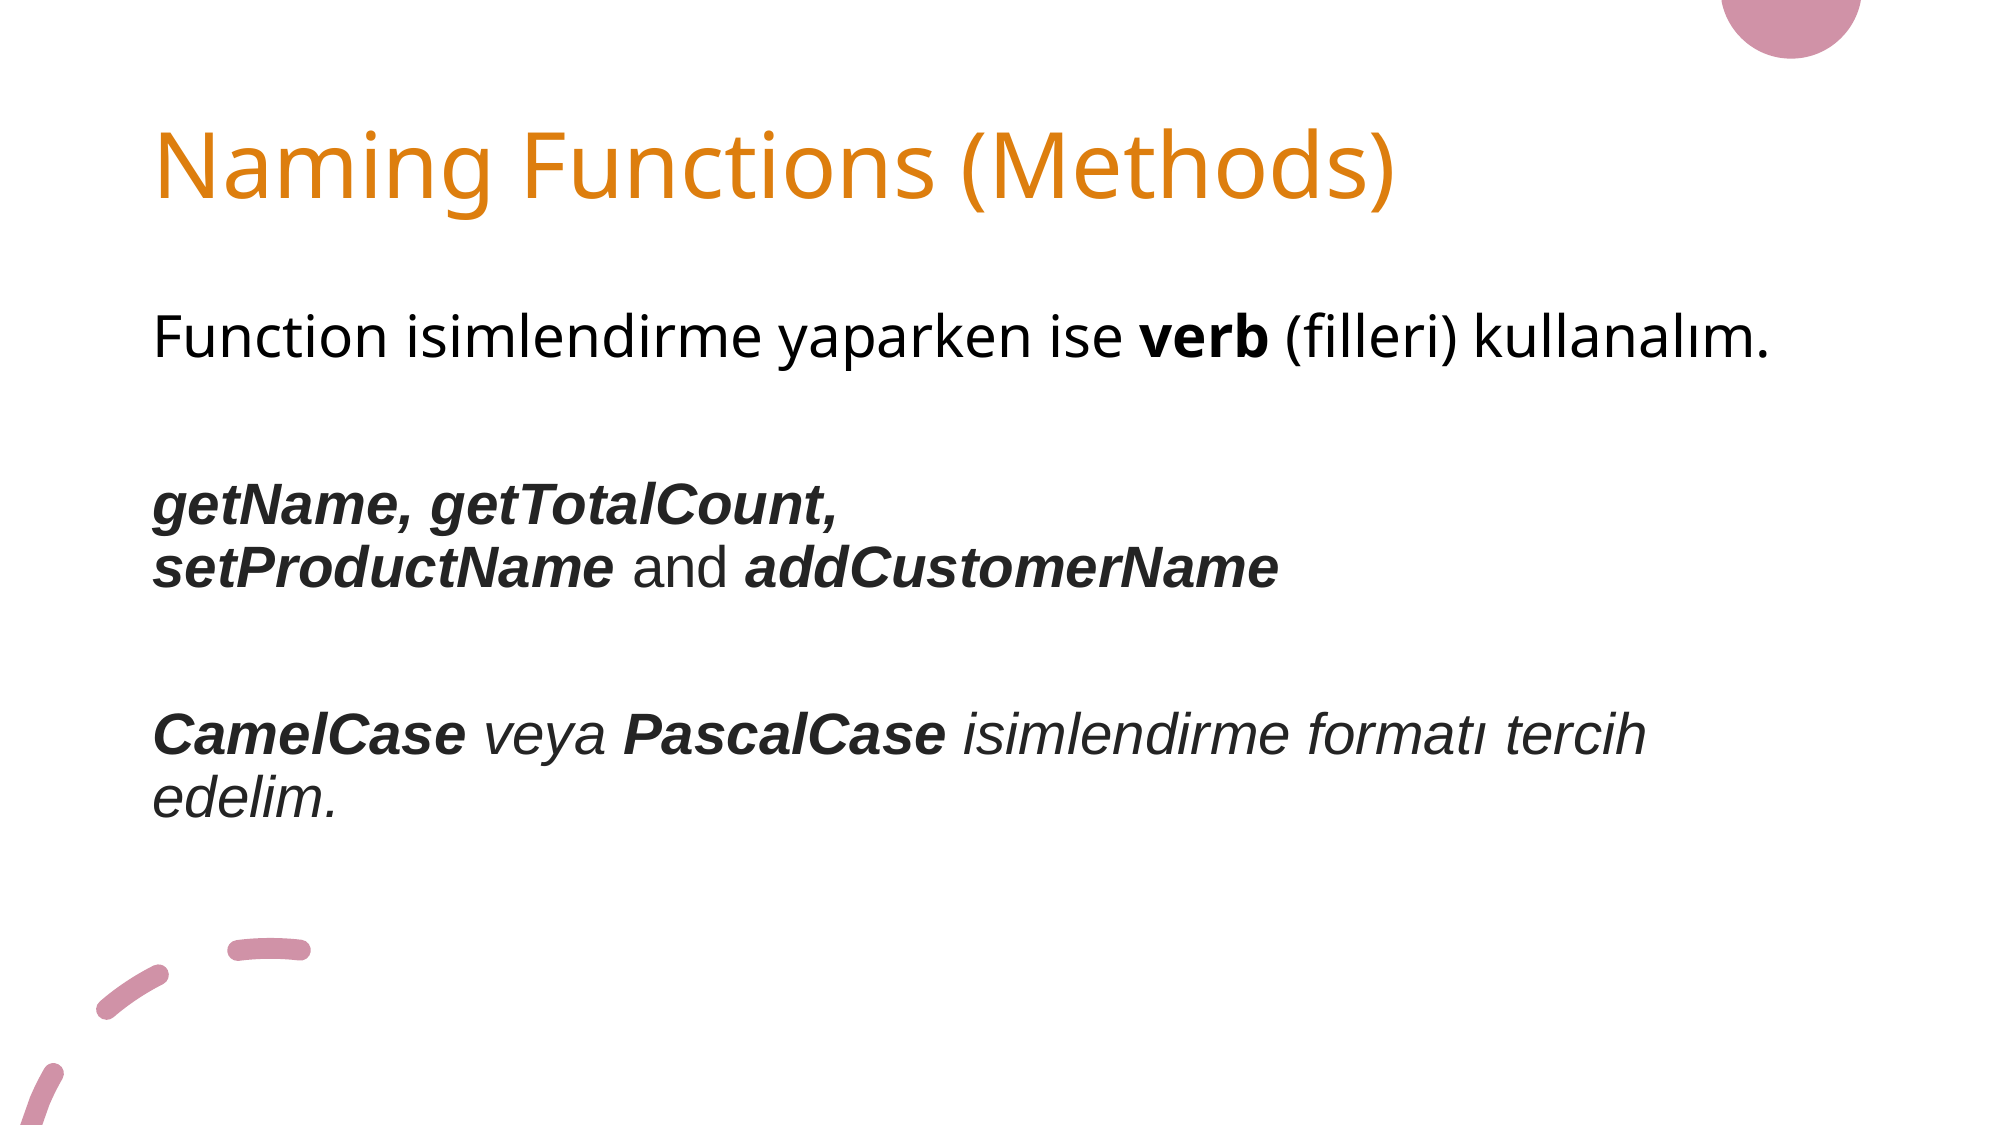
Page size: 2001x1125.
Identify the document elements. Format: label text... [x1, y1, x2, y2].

title Naming Functions (Methods) [137, 59, 1863, 278]
list Function isimlendirme yaparken ise verb (filleri) kullanalım. getName, getTotalCount, setProductName and addCustomerName CamelCase veya PascalCase isimlendirme formatı tercih edelim. [137, 299, 1863, 933]
